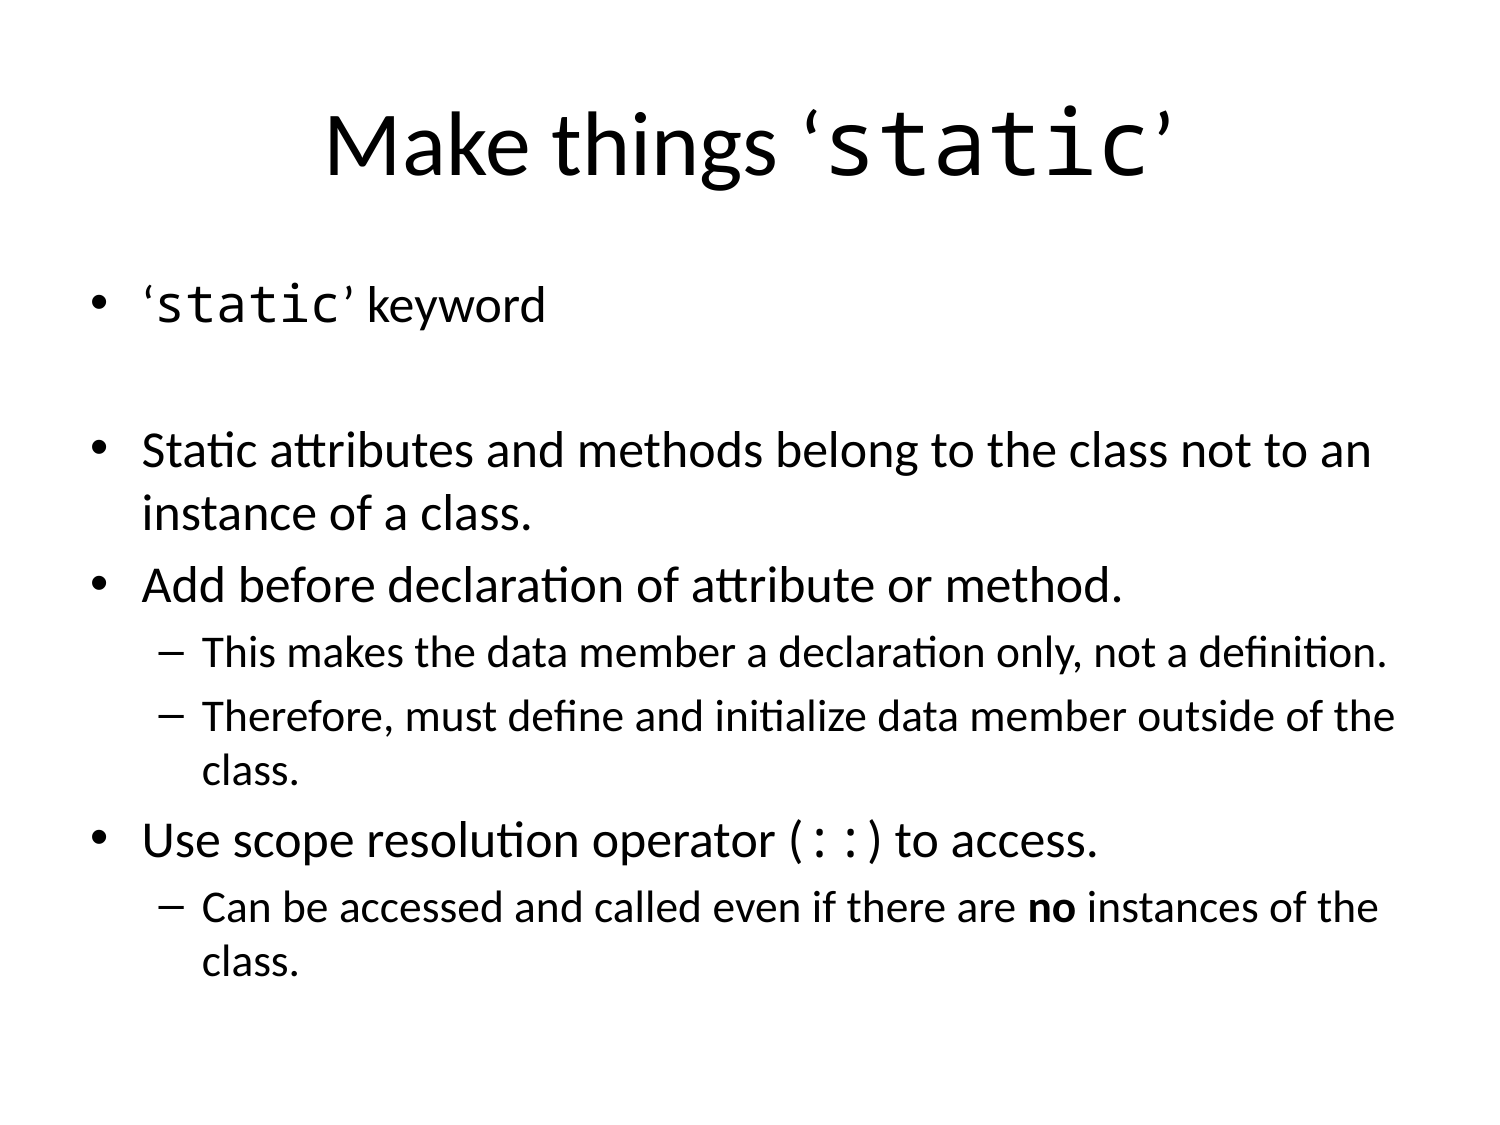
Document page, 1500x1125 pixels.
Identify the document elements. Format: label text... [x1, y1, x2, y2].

title Make things ‘static’ [75, 45, 1425, 233]
list ‘static’ keyword Static attributes and methods belong to the class not to an instance of a class. Add before declaration of attribute or method. This makes the data member a declaration only, not a definition. Therefore, must define and initialize data member outside of the class. Use scope resolution operator (::) to access. Can be accessed and called even if there are no instances of the class. [75, 262, 1425, 1005]
